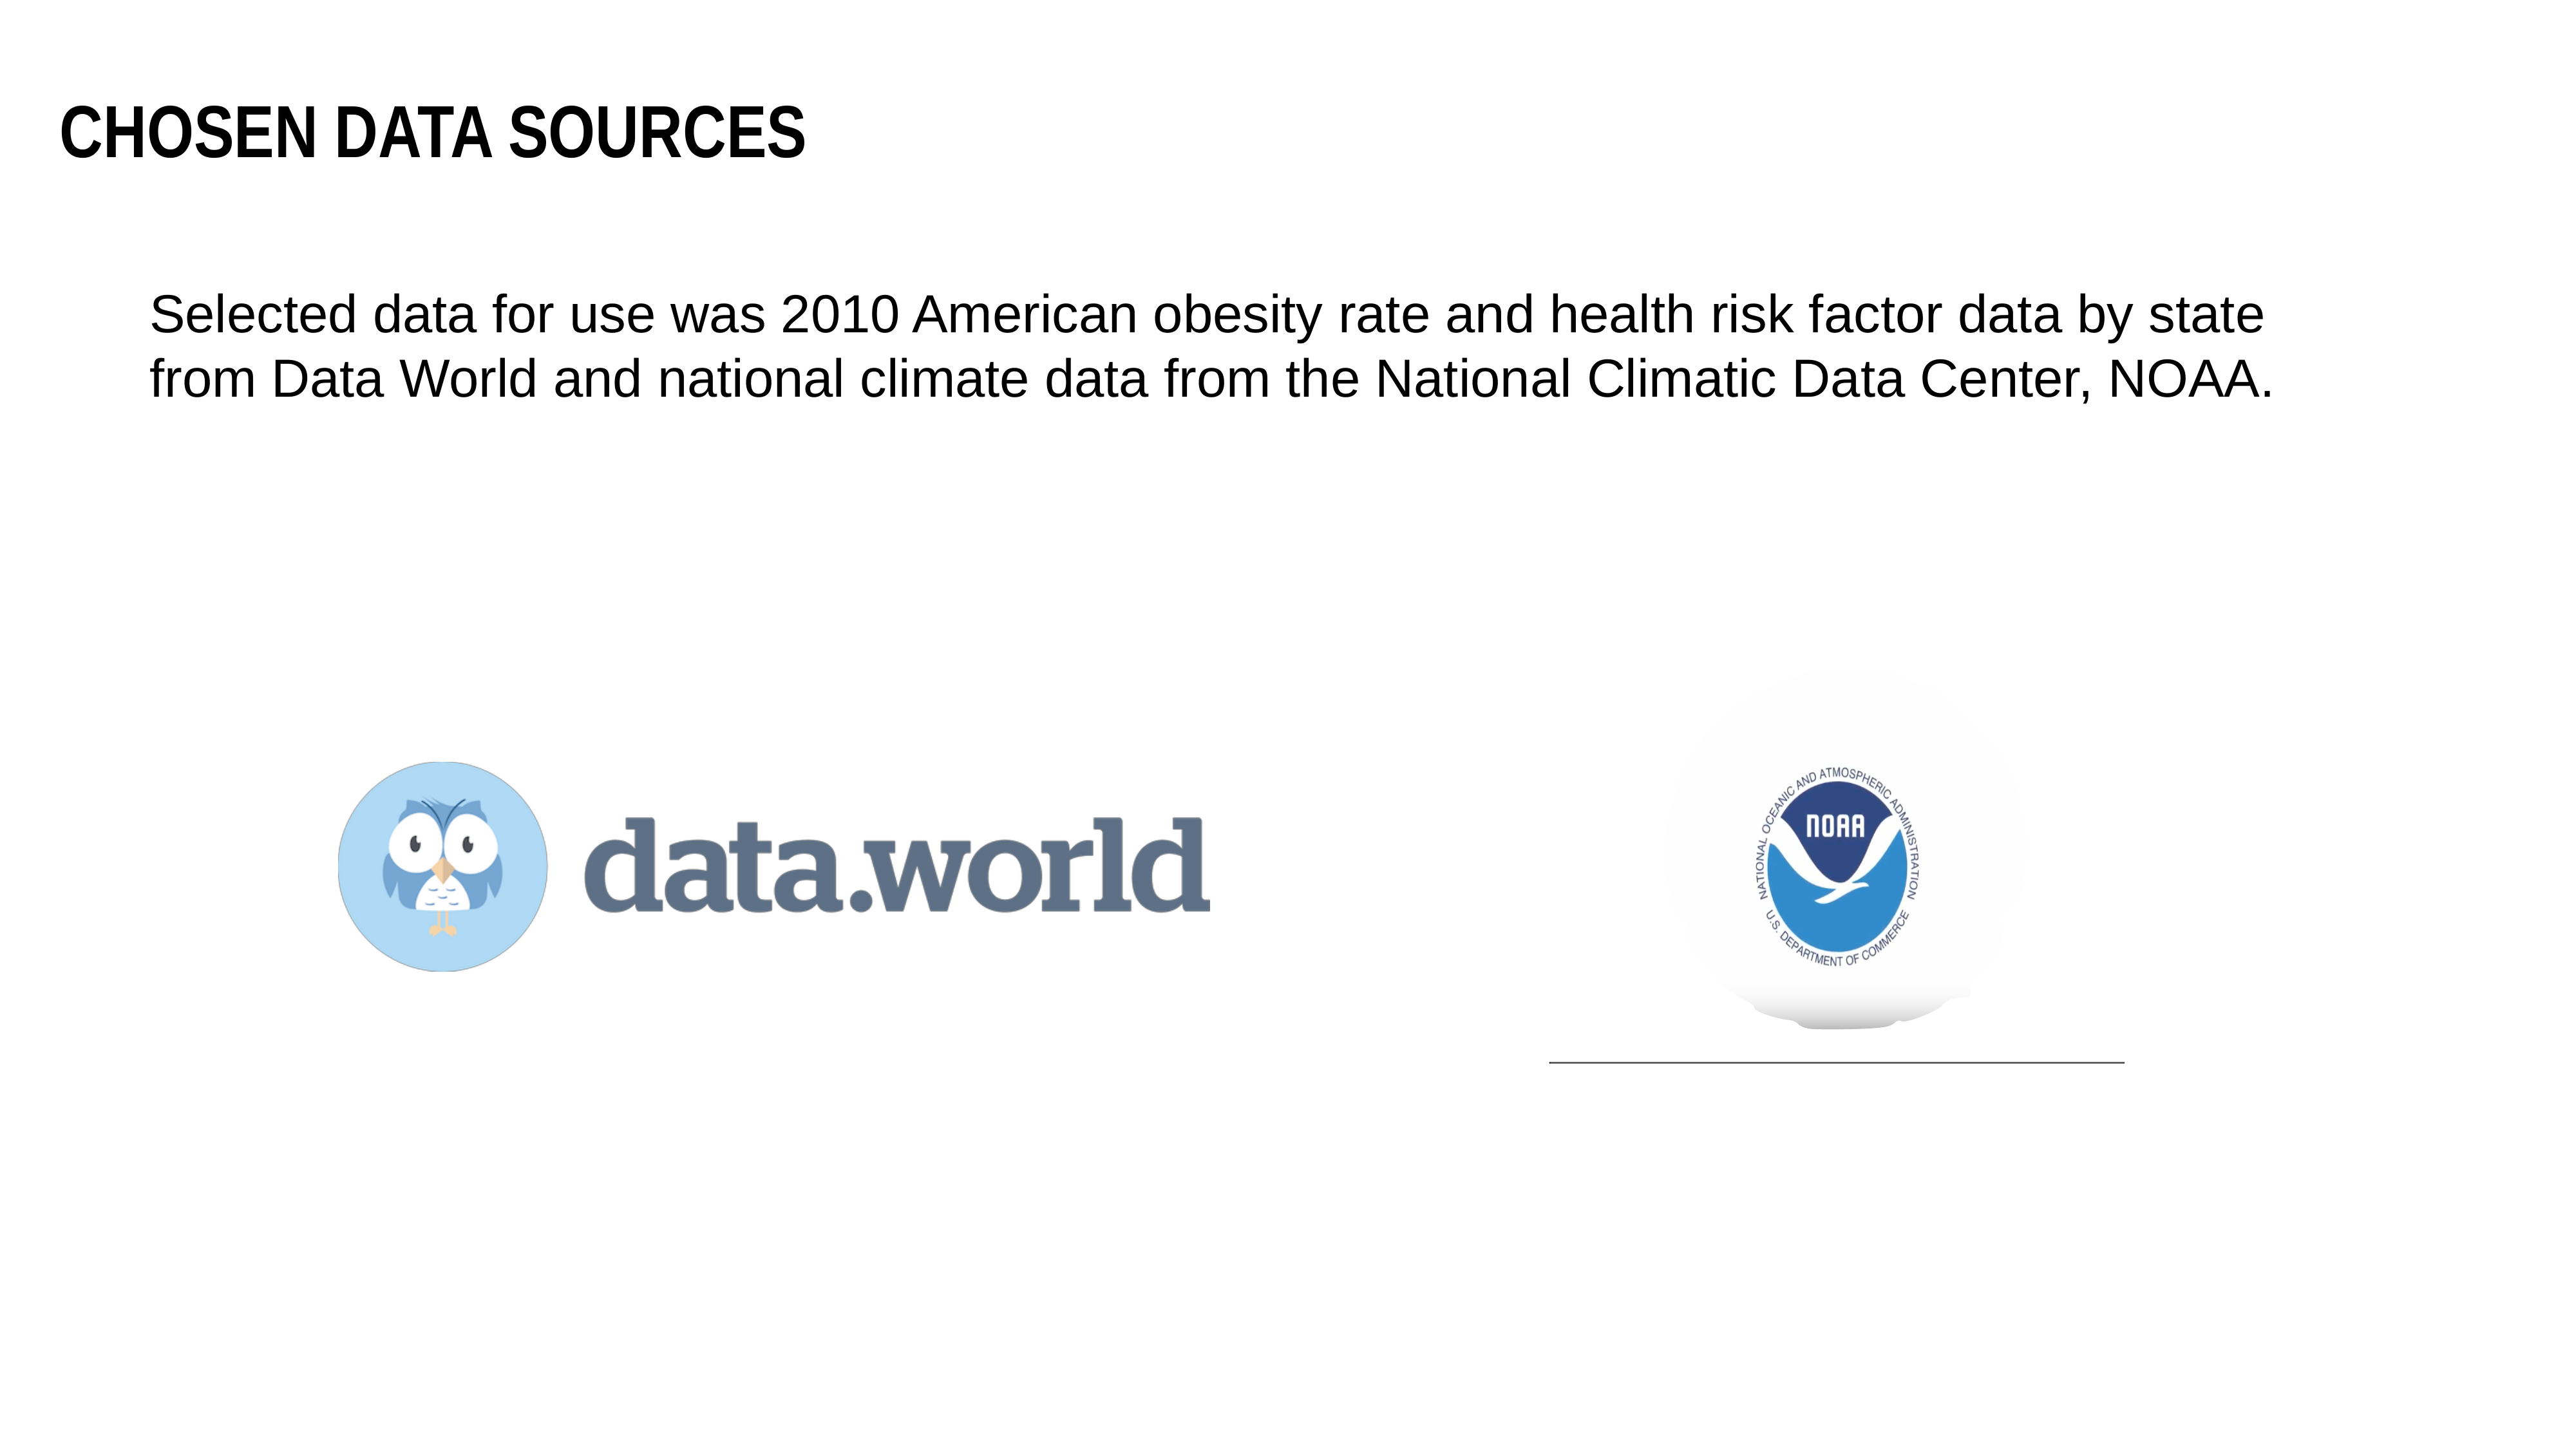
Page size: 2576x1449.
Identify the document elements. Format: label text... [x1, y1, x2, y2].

picture [337, 762, 1210, 972]
text_box Chosen Data sources [54, 78, 1226, 178]
picture [1549, 669, 2125, 1064]
text_box Selected data for use was 2010 American obesity rate and health risk factor data by state from Data World and national climate data from the National Climatic Data Center, NOAA. [144, 209, 2353, 413]
